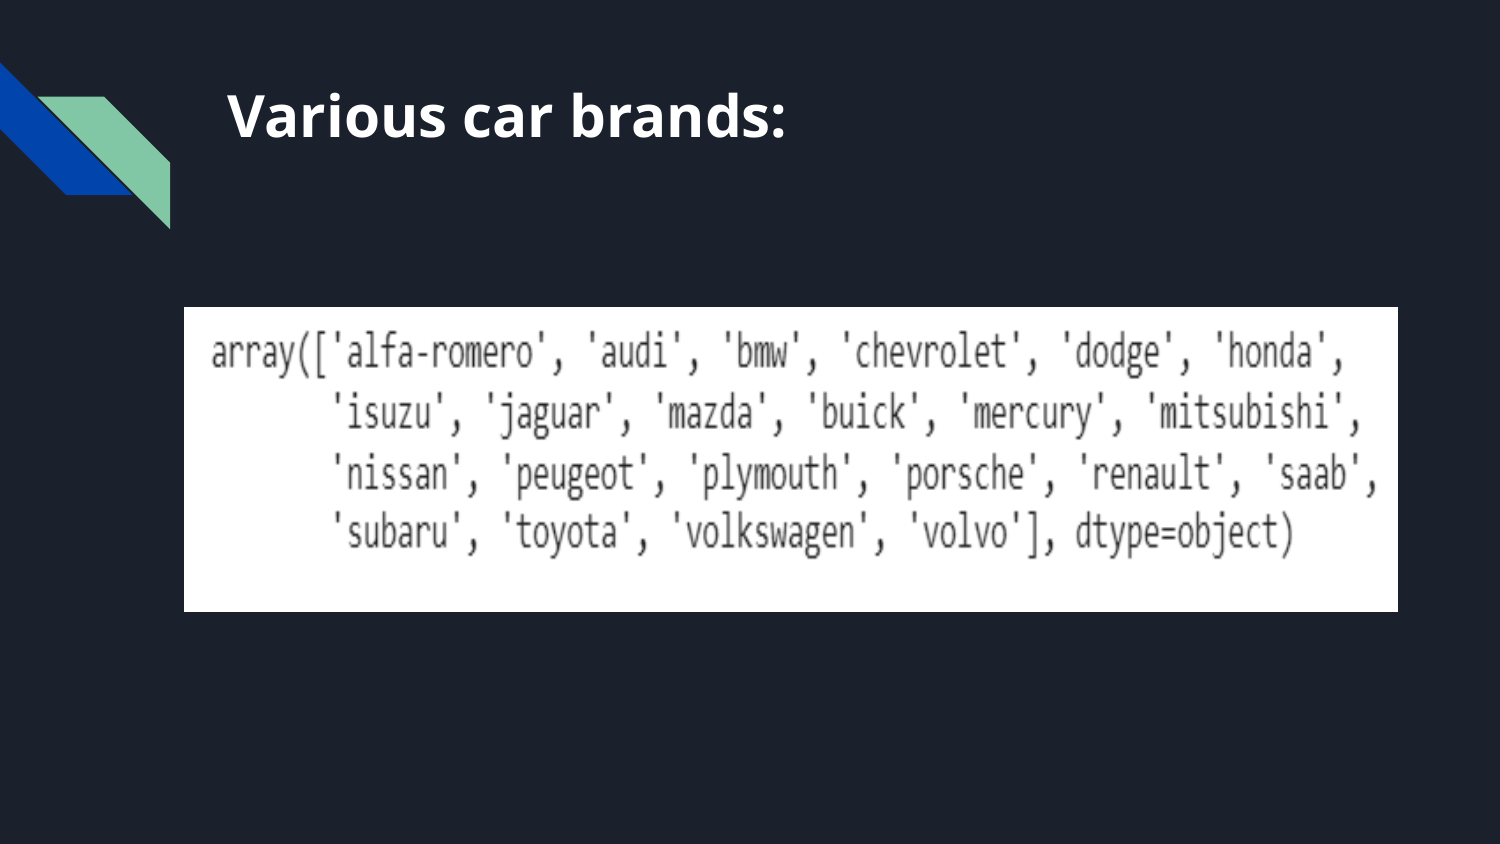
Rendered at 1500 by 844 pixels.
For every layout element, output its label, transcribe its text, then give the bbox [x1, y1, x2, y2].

picture [184, 307, 1398, 612]
title Various car brands: [212, 64, 1368, 215]
